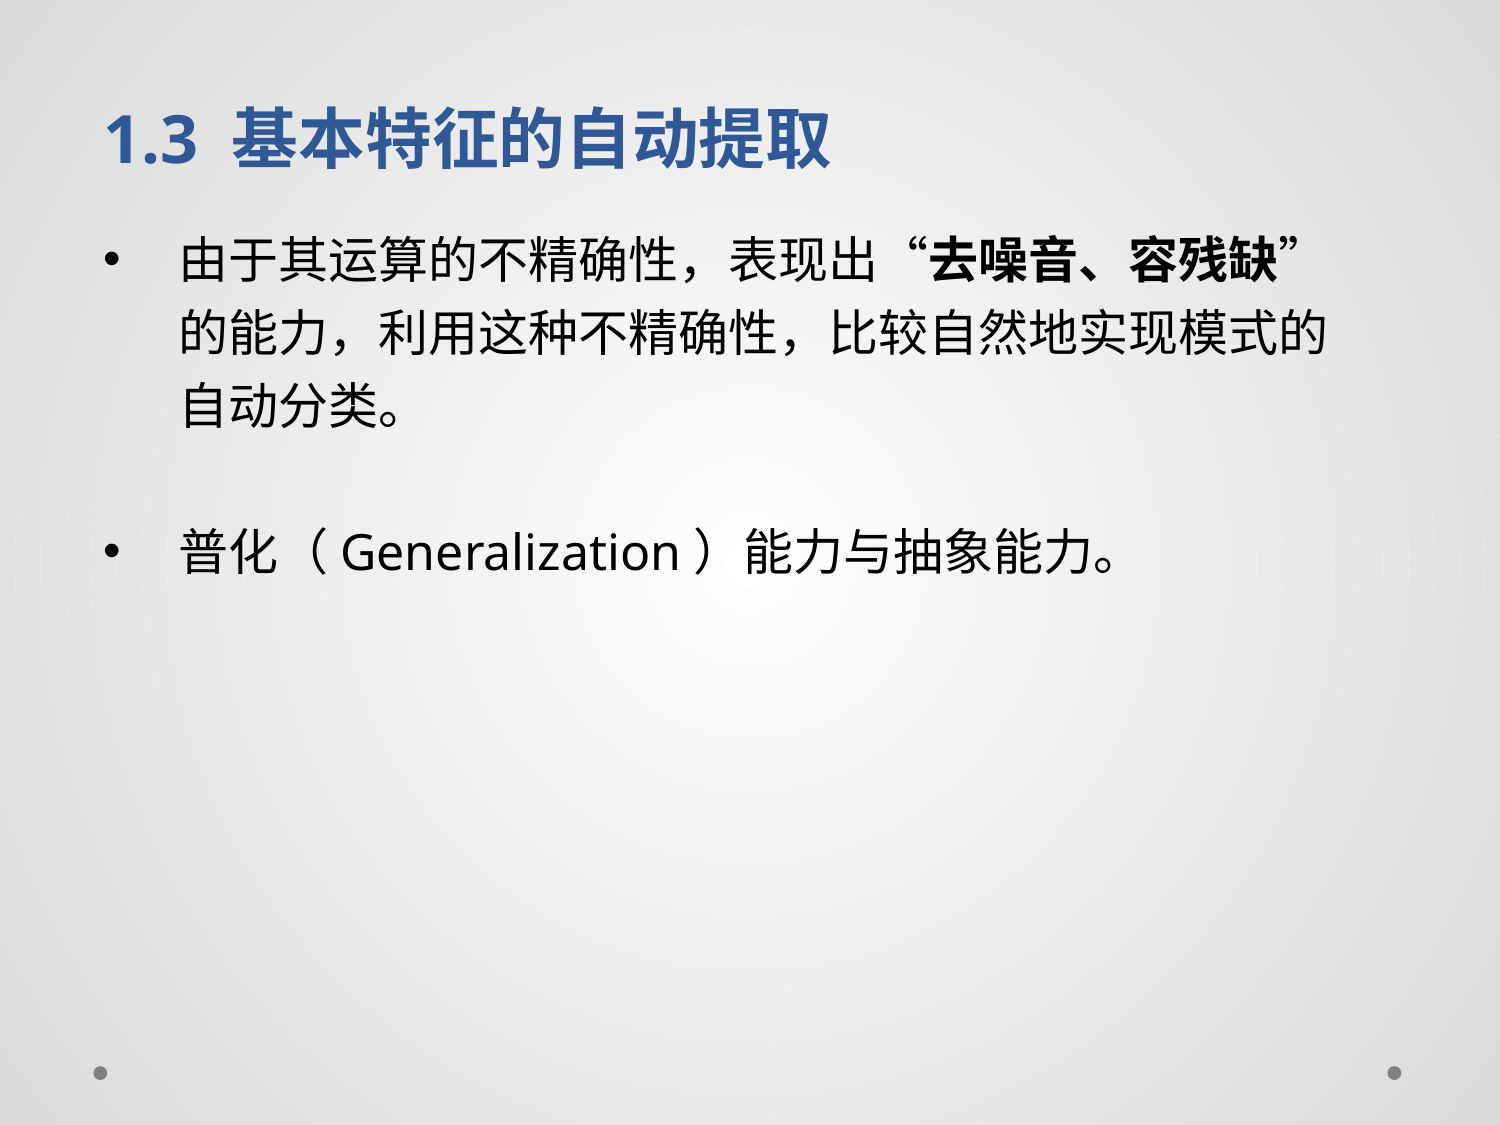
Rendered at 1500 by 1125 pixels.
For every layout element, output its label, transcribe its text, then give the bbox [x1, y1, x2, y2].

text_box 1.3 基本特征的自动提取 [88, 89, 1247, 185]
text_box 由于其运算的不精确性，表现出“去噪音、容残缺”的能力，利用这种不精确性，比较自然地实现模式的自动分类。 普化（Generalization）能力与抽象能力。 [88, 208, 1376, 588]
